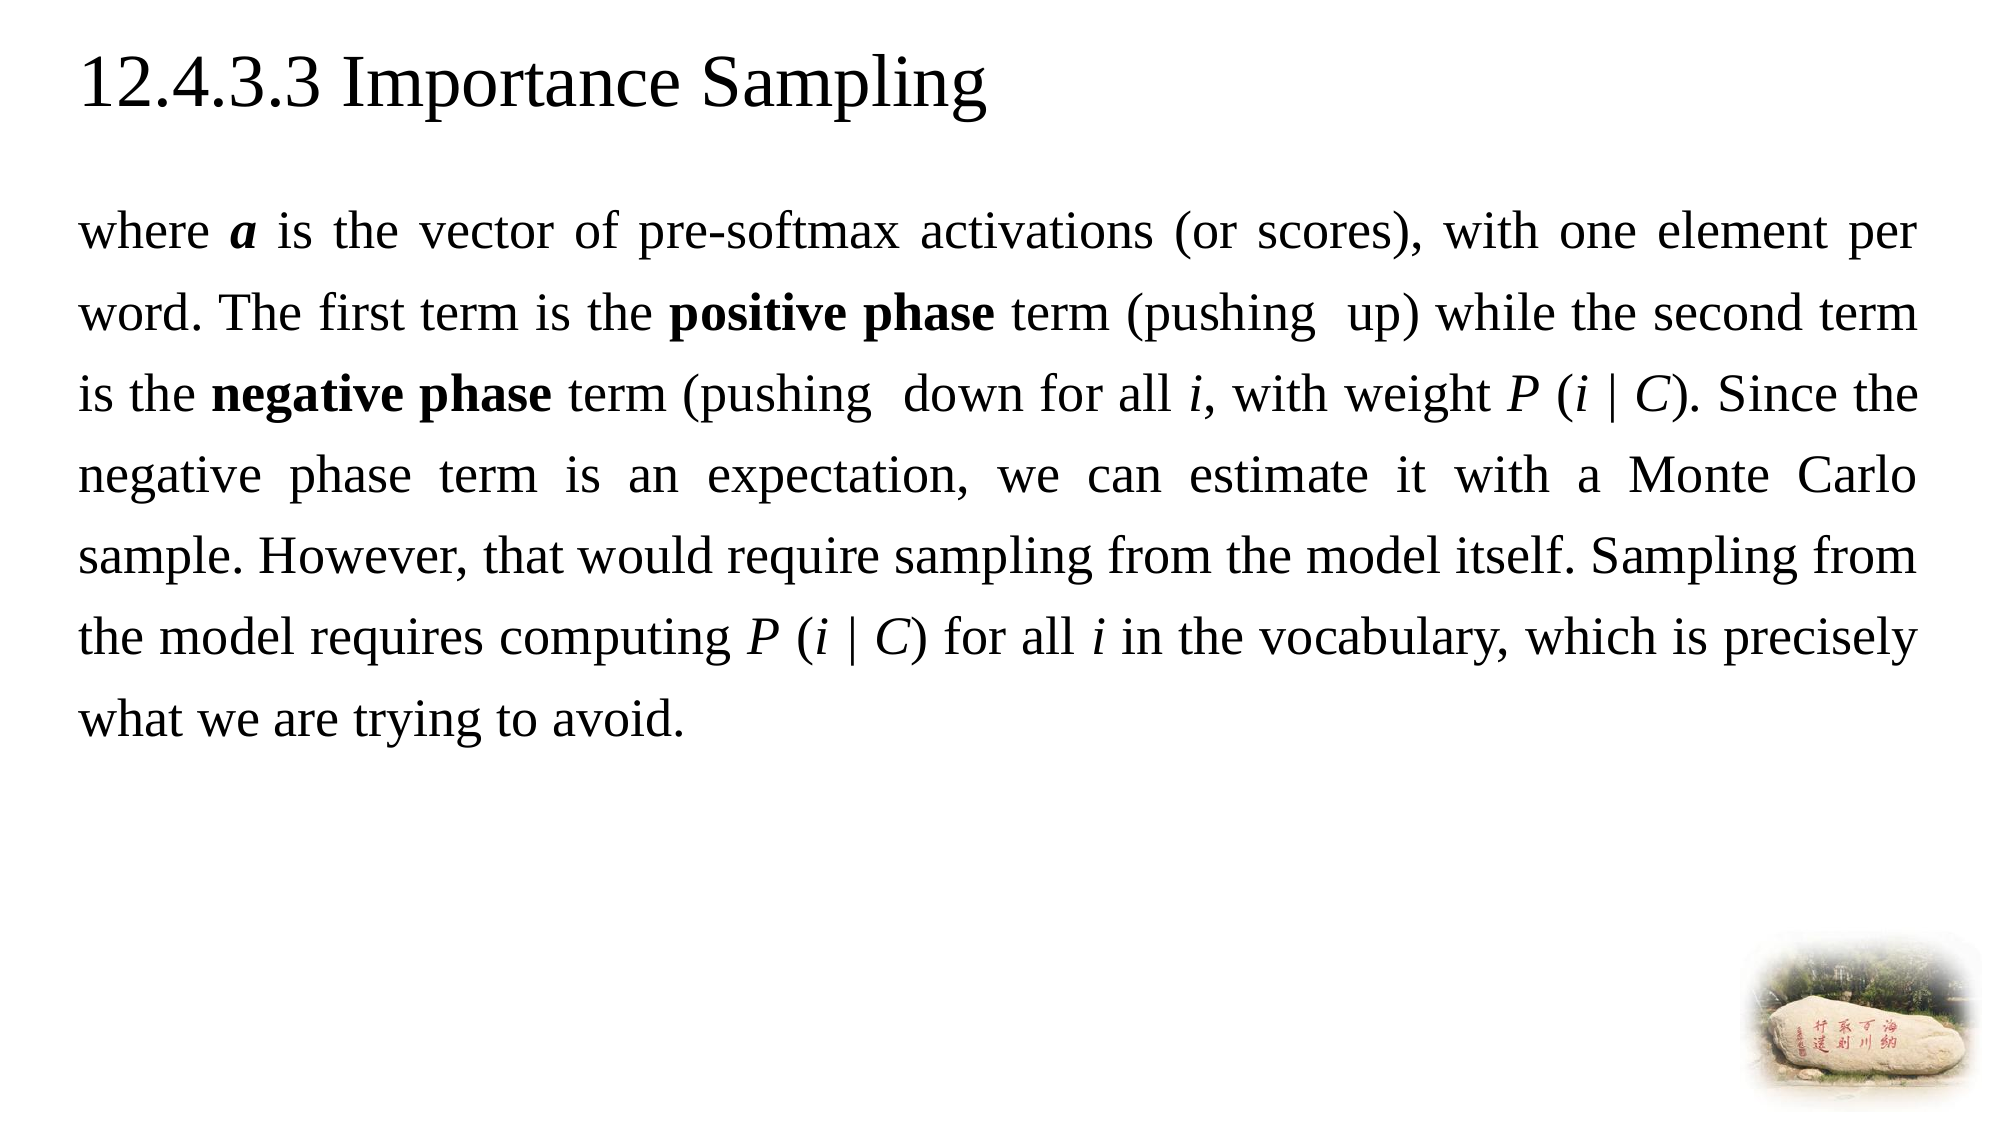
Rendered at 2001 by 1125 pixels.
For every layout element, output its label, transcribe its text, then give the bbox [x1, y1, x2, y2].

title 12.4.3.3 Importance Sampling [63, 21, 1936, 142]
picture [1740, 927, 1985, 1112]
